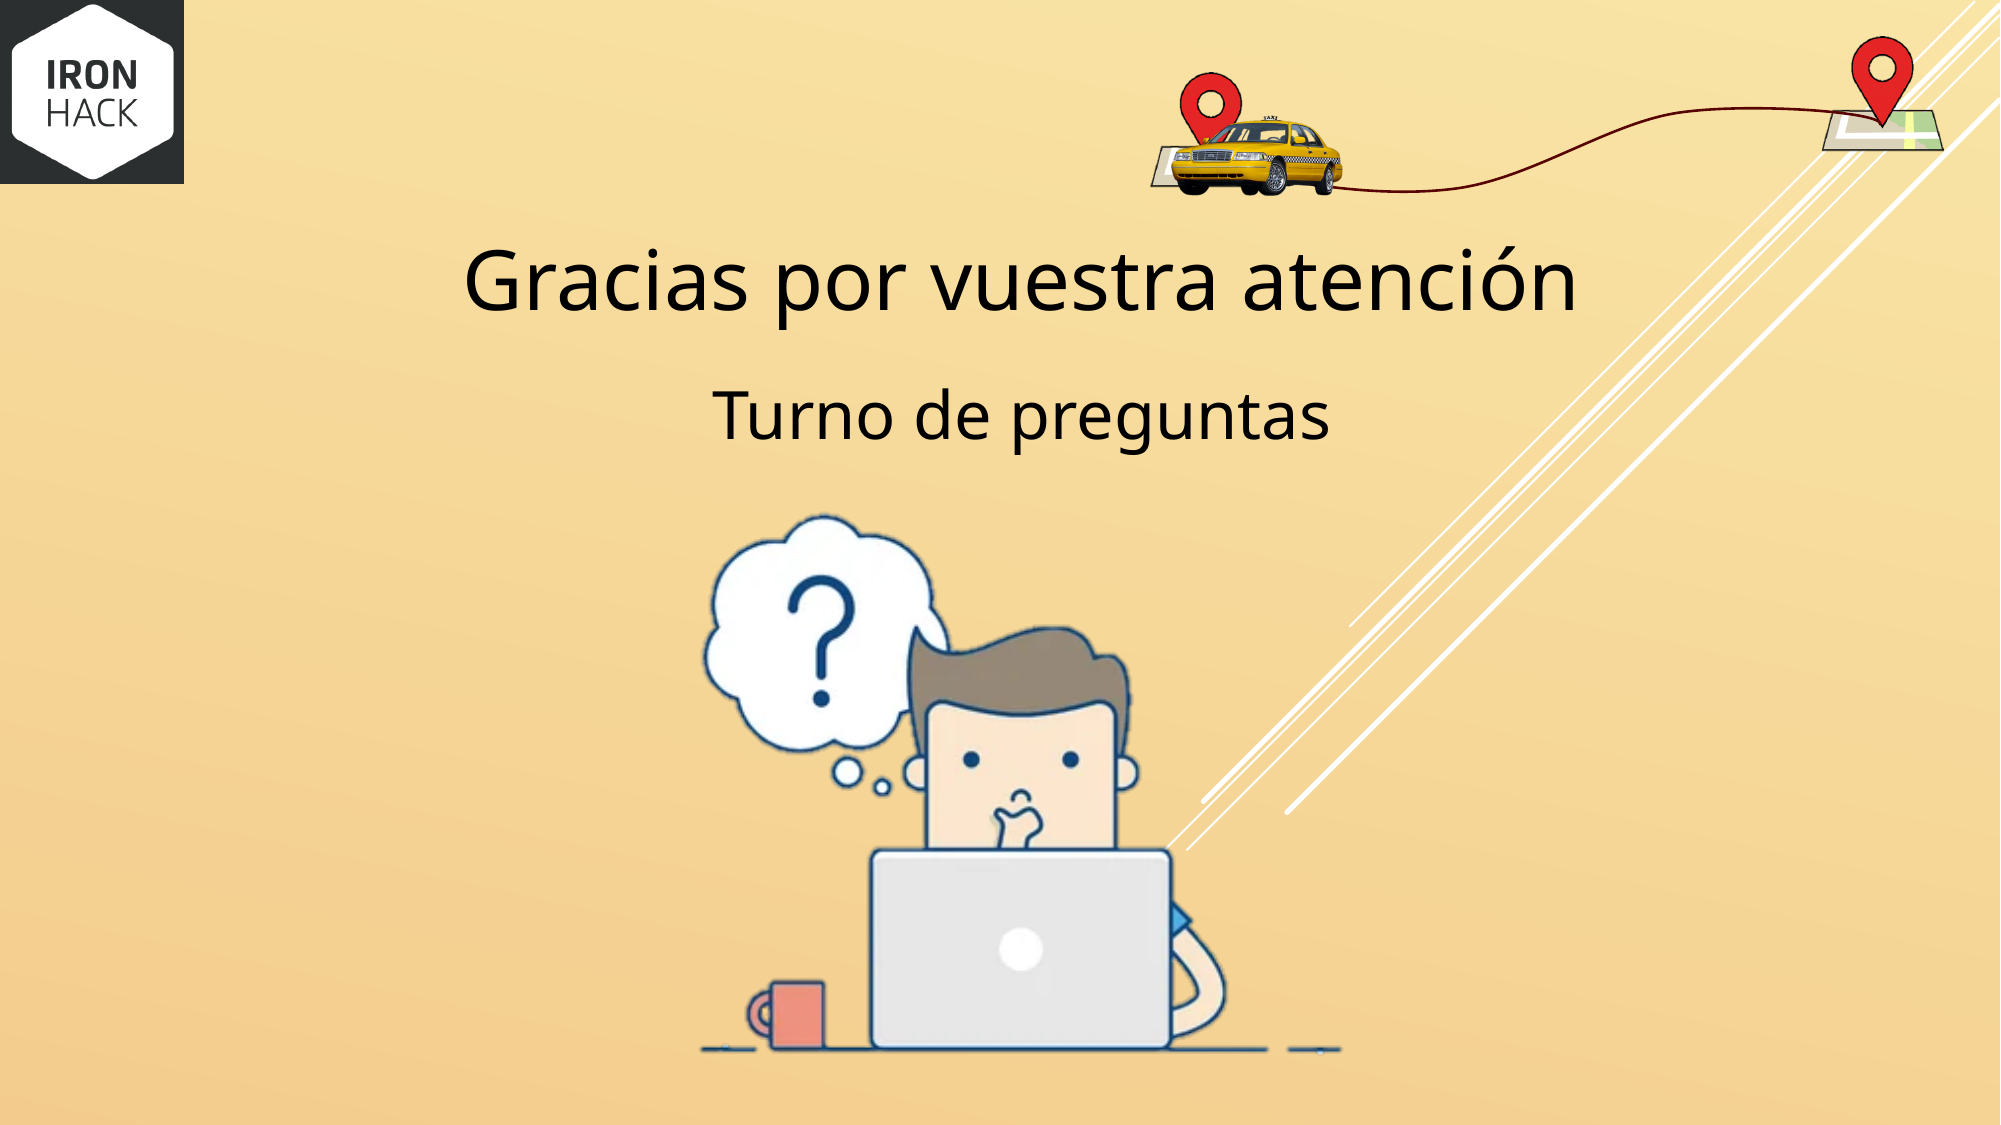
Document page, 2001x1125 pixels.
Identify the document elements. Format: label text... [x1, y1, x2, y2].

text_box [1343, 106, 1817, 194]
picture [1146, 72, 1343, 197]
text_box Turno de preguntas [393, 365, 1651, 461]
picture [1817, 36, 1948, 156]
picture [577, 461, 1467, 1125]
picture [0, 0, 184, 184]
text_box Gracias por vuestra atención [393, 219, 1651, 335]
